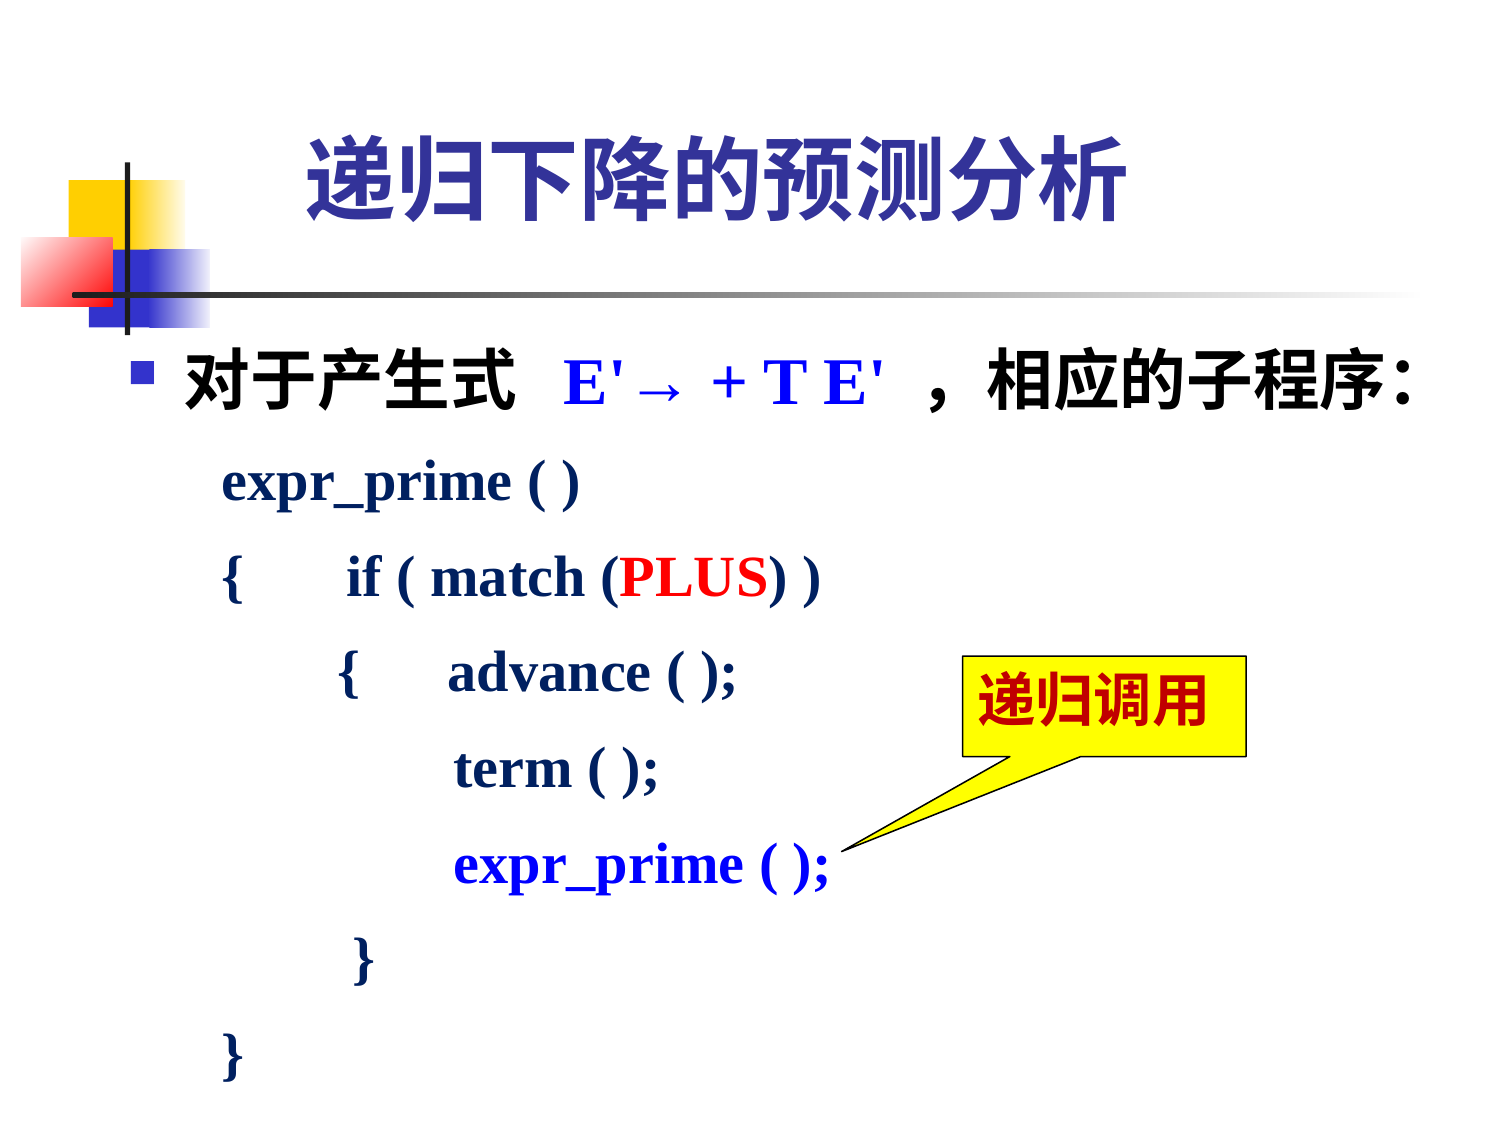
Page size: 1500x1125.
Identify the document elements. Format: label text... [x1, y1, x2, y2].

text_box 递归调用 [841, 656, 1247, 852]
title 递归下降的预测分析 [289, 101, 1230, 240]
text_box expr_prime ( ) { if ( match (PLUS) ) { advance ( ); term ( ); expr_prime ( ); } } [206, 420, 1152, 540]
list 对于产生式 E'→ + T E' ，相应的子程序： [112, 314, 1463, 434]
